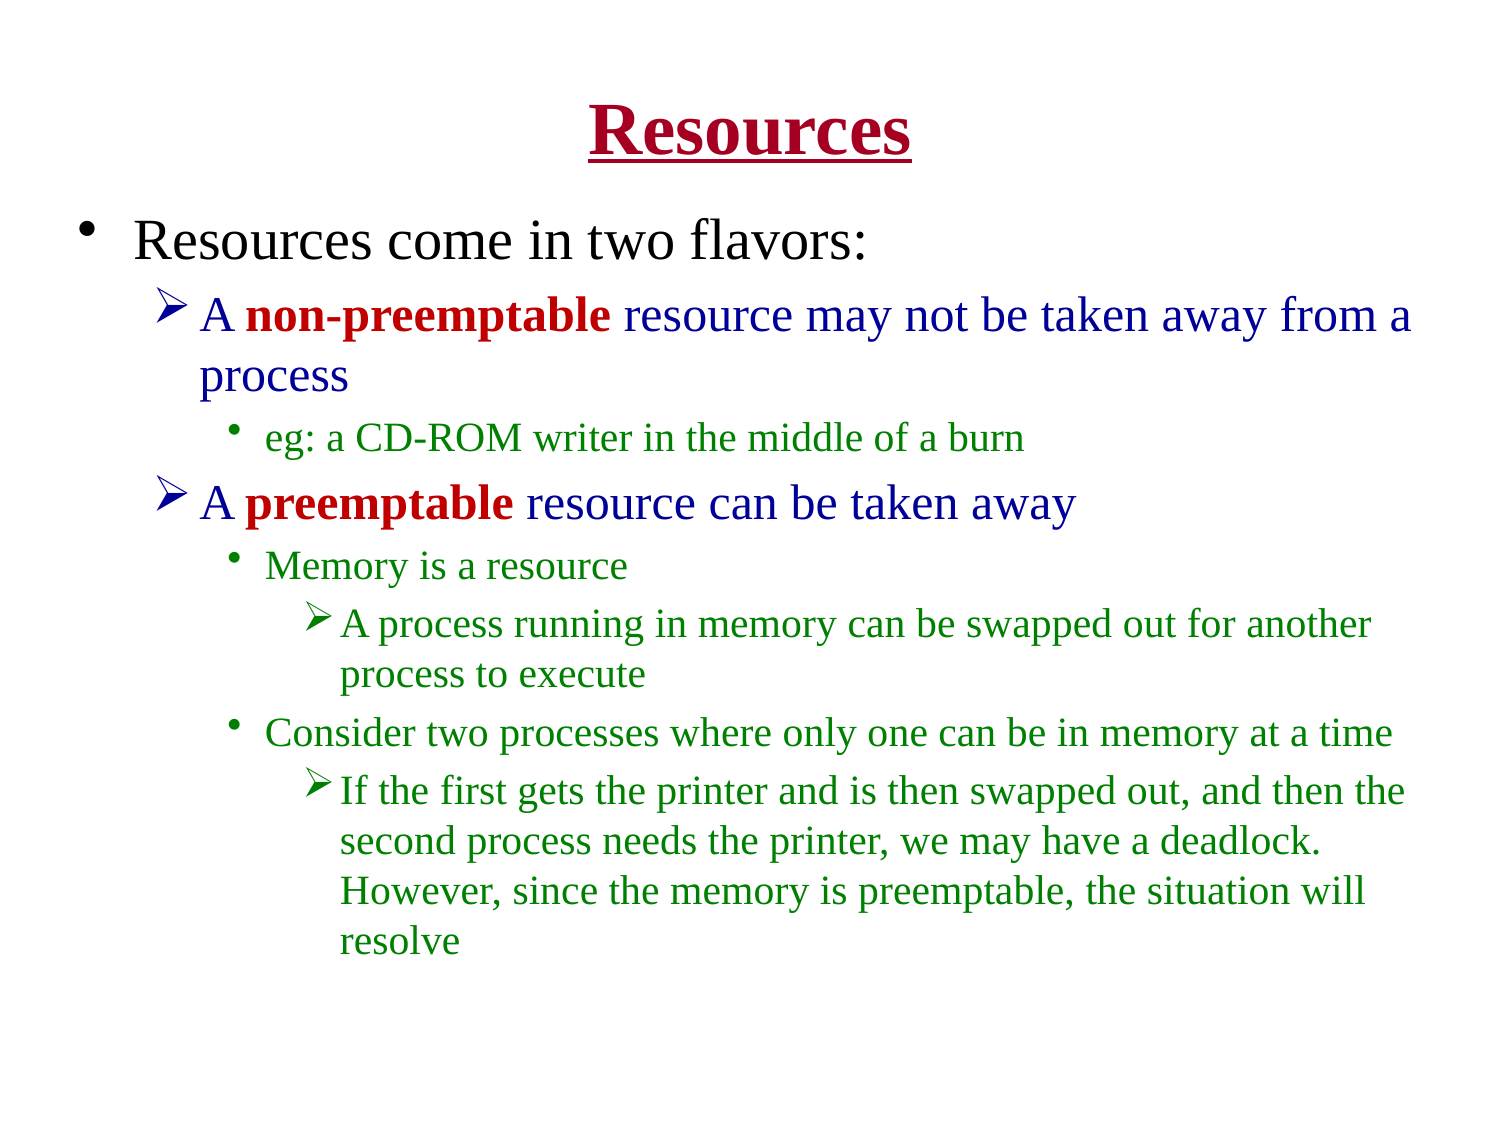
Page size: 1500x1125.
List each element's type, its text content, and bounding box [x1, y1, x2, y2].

title Resources [112, 30, 1388, 193]
list Resources come in two flavors: A non-preemptable resource may not be taken away from a process eg: a CD-ROM writer in the middle of a burn A preemptable resource can be taken away Memory is a resource A process running in memory can be swapped out for another process to execute Consider two processes where only one can be in memory at a time If the first gets the printer and is then swapped out, and then the second process needs the printer, we may have a deadlock. However, since the memory is preemptable, the situation will resolve [62, 193, 1500, 941]
